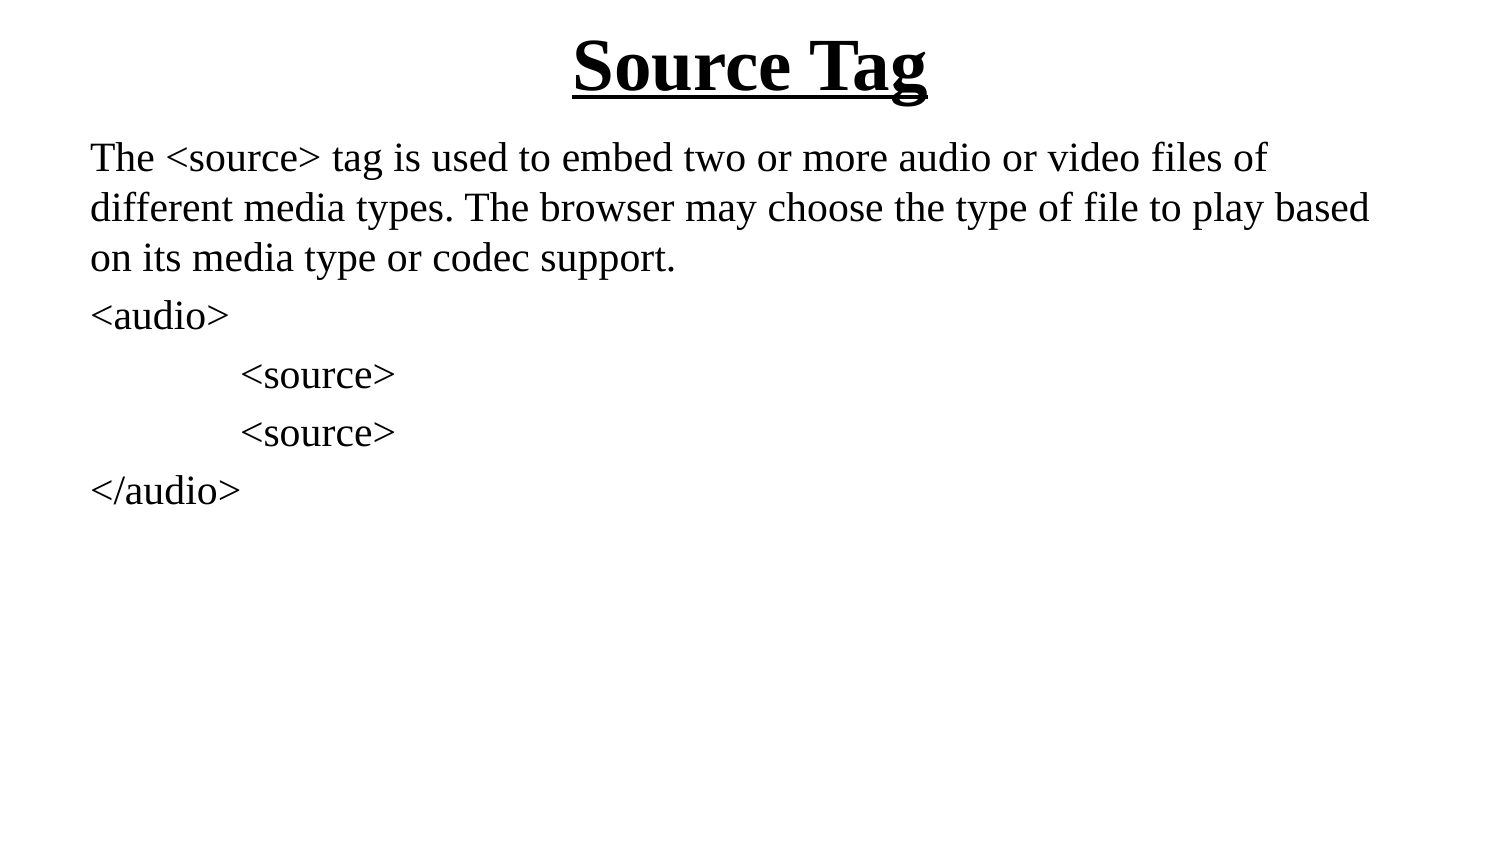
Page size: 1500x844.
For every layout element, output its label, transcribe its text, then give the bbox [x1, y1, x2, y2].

title Source Tag [75, 0, 1425, 121]
list The <source> tag is used to embed two or more audio or video files of different media types. The browser may choose the type of file to play based on its media type or codec support. <audio> <source> <source> </audio> [75, 121, 1425, 679]
